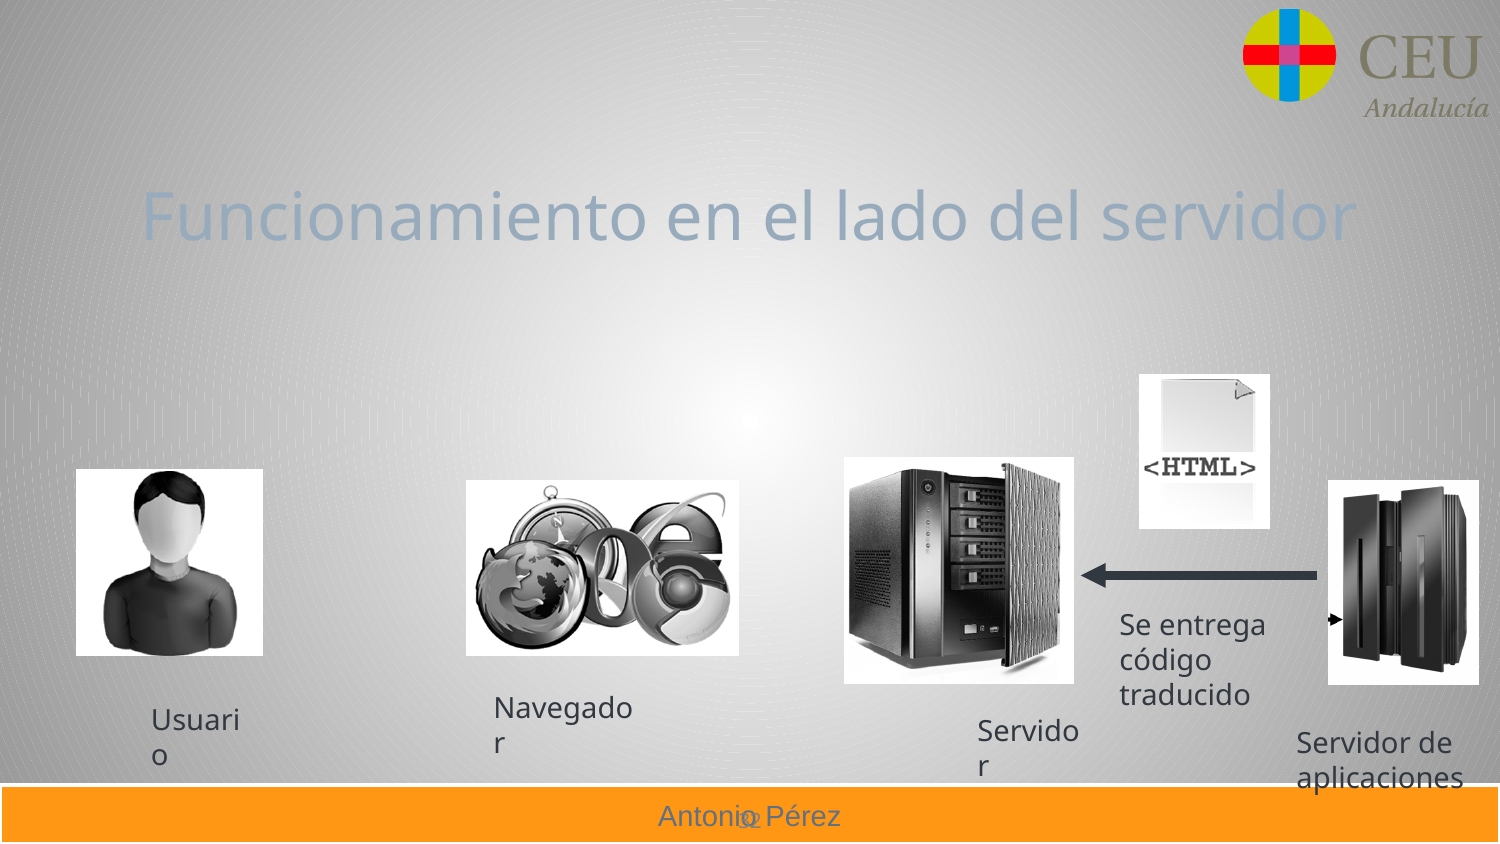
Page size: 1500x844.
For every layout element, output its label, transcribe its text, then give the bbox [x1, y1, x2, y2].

text_box Se entrega código traducido [1104, 598, 1317, 719]
picture [1139, 374, 1270, 529]
picture [466, 480, 739, 656]
text_box Usuario [135, 693, 268, 779]
slide_number 32 [705, 792, 795, 844]
text_box Servidor de aplicaciones [1281, 717, 1500, 802]
picture [76, 468, 264, 657]
title Funcionamiento en el lado del servidor [0, 158, 1500, 300]
picture [844, 457, 1074, 685]
text_box Servidor [962, 705, 1102, 791]
picture [1231, 0, 1500, 133]
text_box Navegador [478, 681, 652, 767]
picture [1328, 480, 1479, 686]
